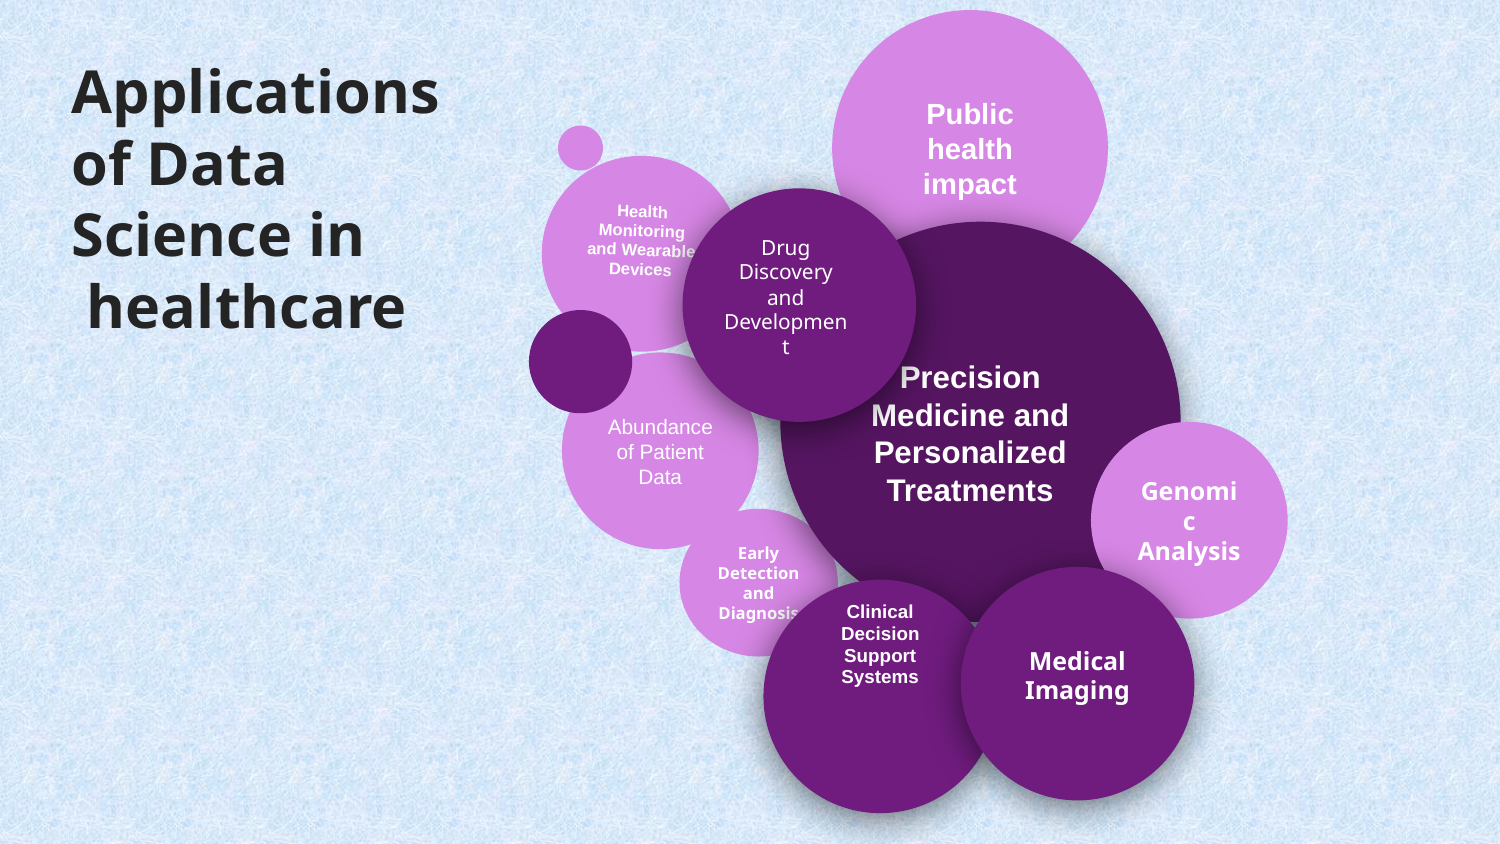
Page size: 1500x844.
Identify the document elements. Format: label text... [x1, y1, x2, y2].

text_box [780, 221, 1181, 566]
text_box Genomic Analysis [1186, 421, 1288, 619]
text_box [514, 9, 1109, 657]
picture [0, 0, 1500, 844]
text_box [960, 566, 1195, 801]
title Applications of Data Science in healthcare [56, 39, 481, 358]
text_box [763, 568, 998, 814]
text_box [682, 188, 917, 423]
